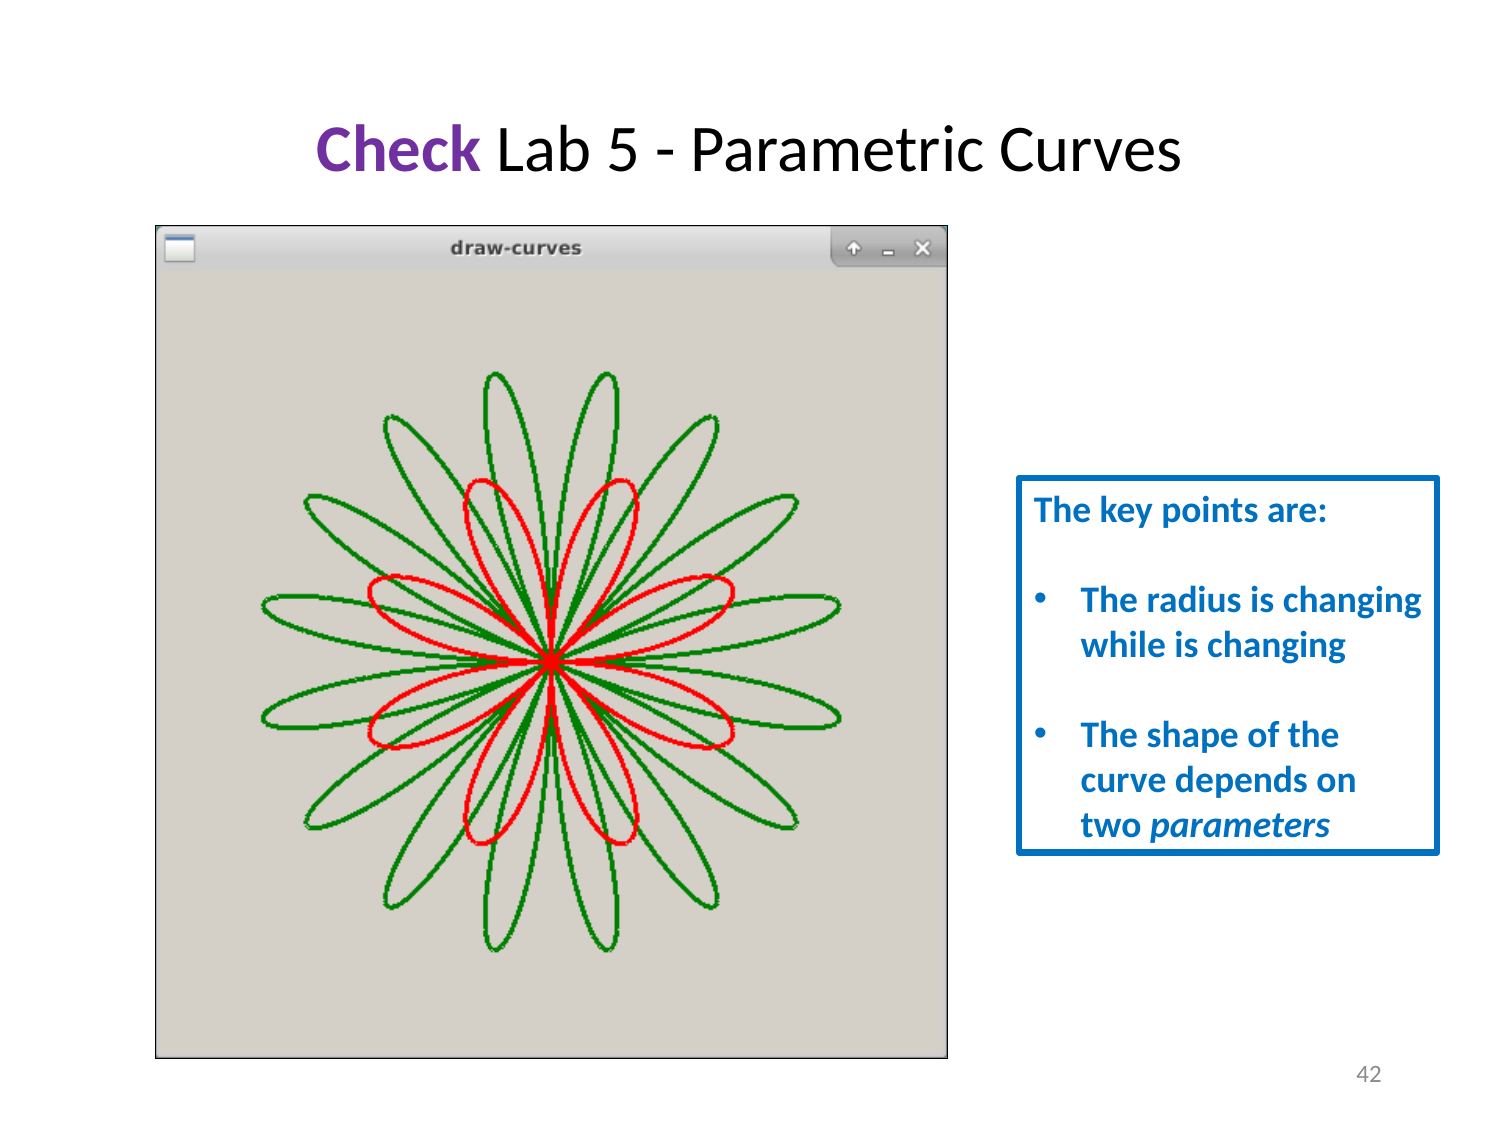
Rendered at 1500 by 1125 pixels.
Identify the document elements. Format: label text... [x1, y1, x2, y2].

title Check Lab 5 - Parametric Curves [103, 59, 1397, 241]
picture [155, 225, 948, 1059]
slide_number 42 [1059, 1042, 1397, 1103]
